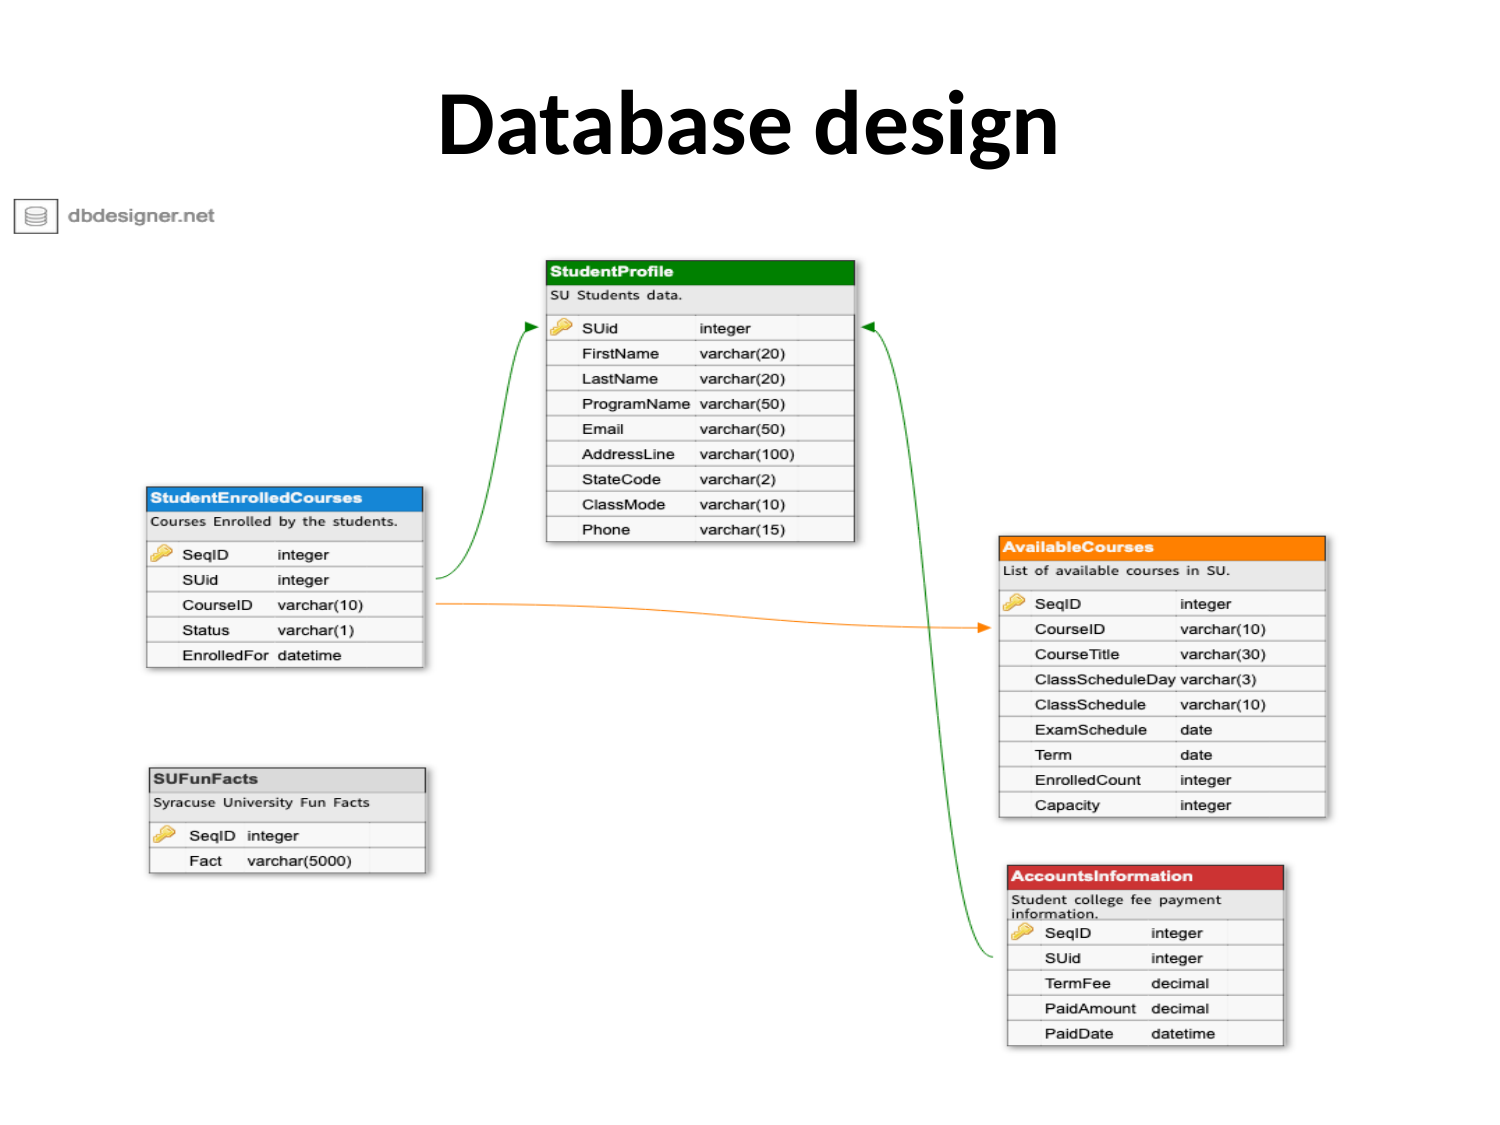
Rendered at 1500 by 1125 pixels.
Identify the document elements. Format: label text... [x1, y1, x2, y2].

title Database design [64, 23, 1415, 212]
picture [0, 188, 1393, 1125]
